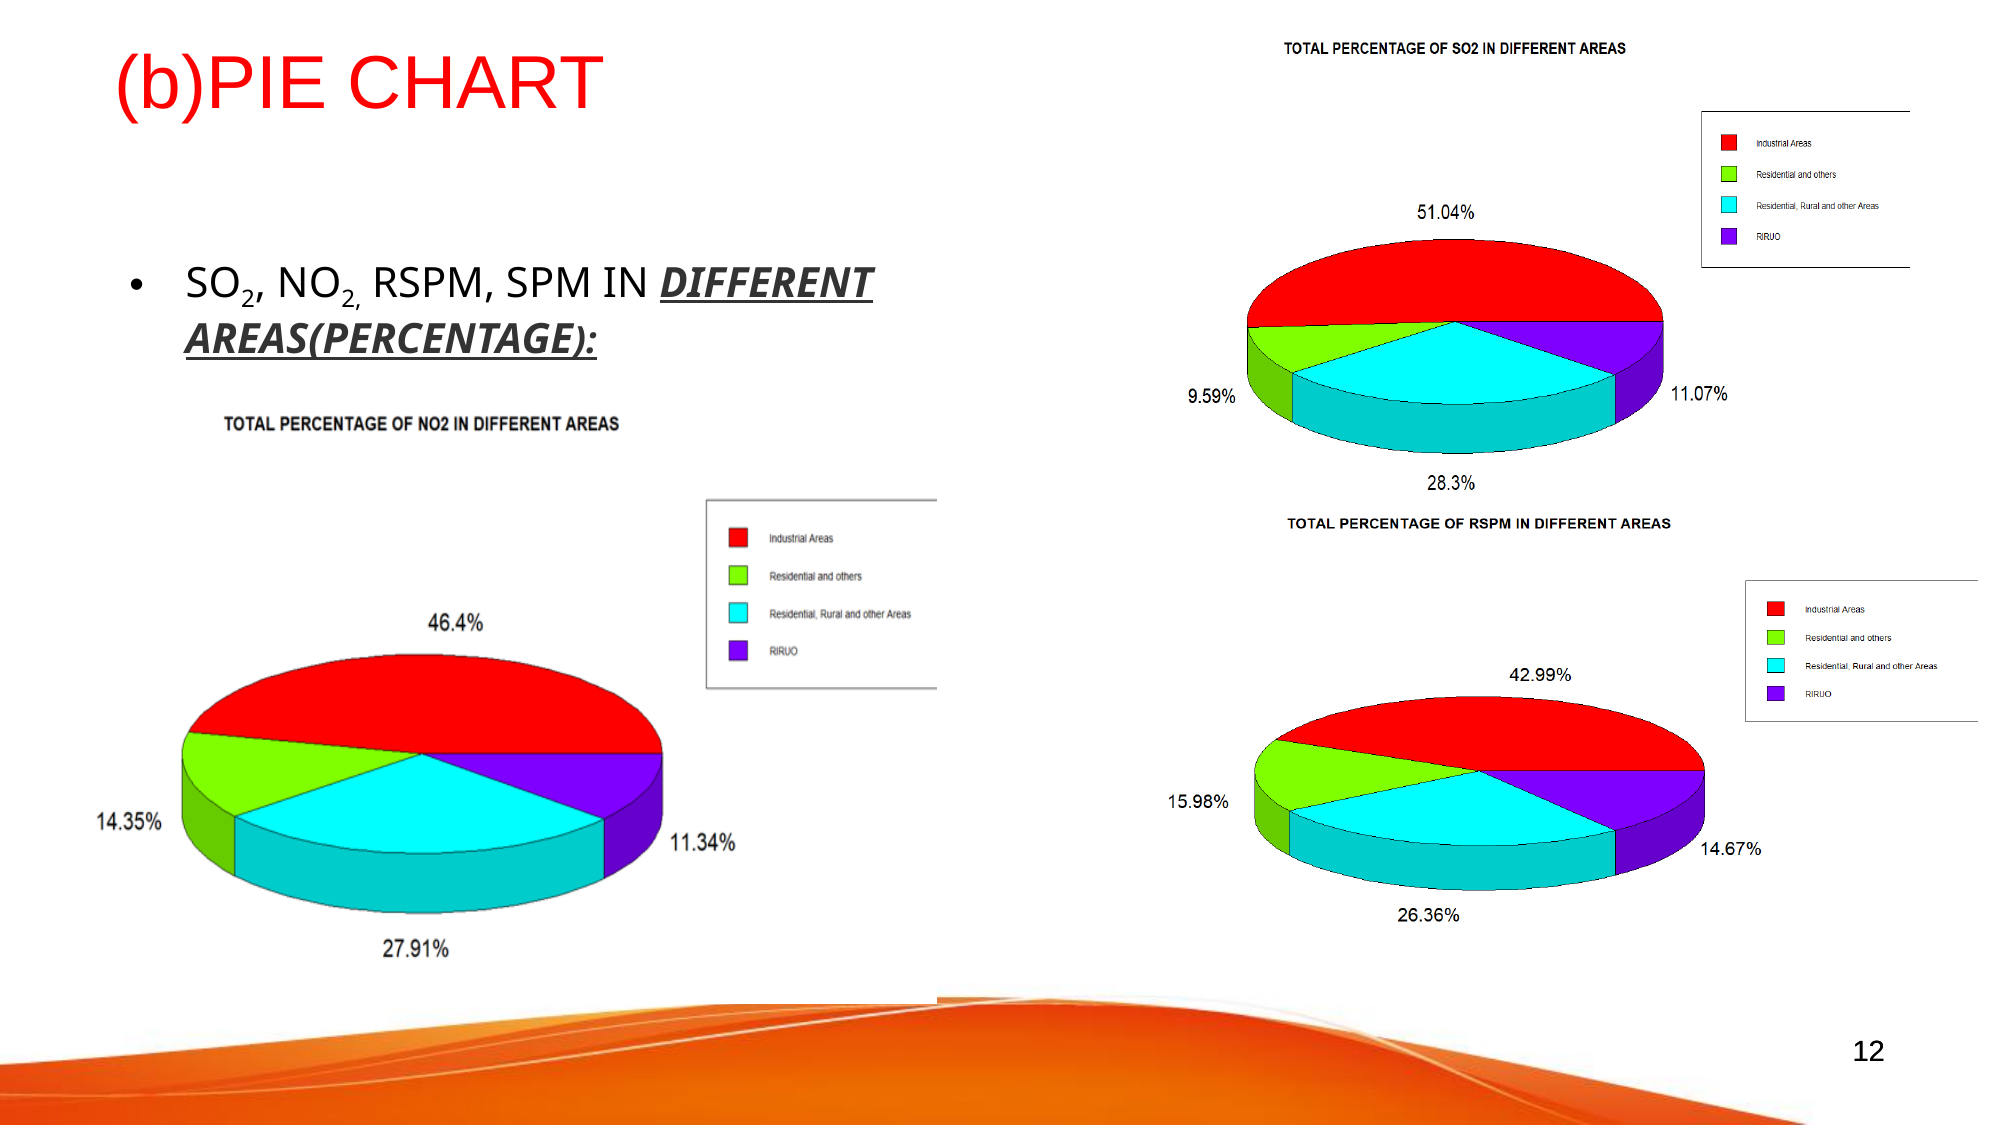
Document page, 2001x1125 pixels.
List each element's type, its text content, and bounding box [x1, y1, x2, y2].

picture [0, 0, 2000, 1125]
slide_number 12 [1433, 1024, 1900, 1103]
list SO2, NO2, RSPM, SPM IN DIFFERENT AREAS(PERCENTAGE): [114, 247, 998, 991]
title (b)PIE CHART [99, 31, 1113, 127]
text_box [683, 1024, 1317, 1103]
